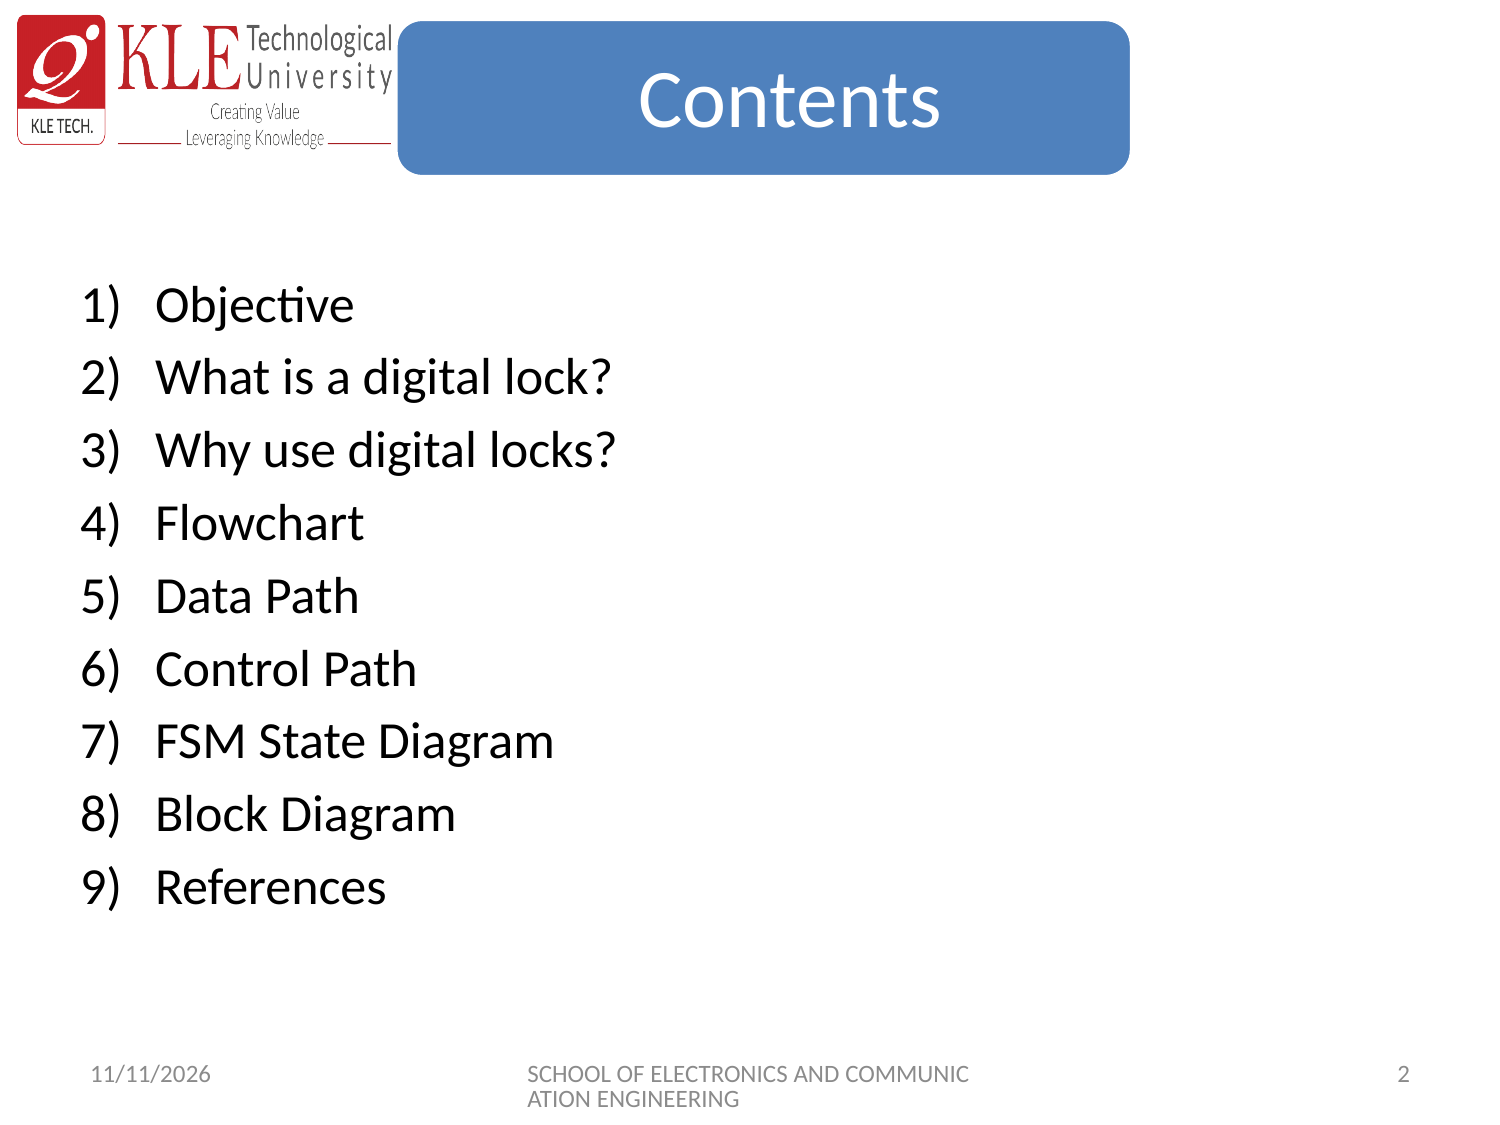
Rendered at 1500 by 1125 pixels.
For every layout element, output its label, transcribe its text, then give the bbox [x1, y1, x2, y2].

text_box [395, 18, 1133, 178]
picture [17, 6, 396, 152]
slide_number 2 [1074, 1042, 1425, 1103]
footer SCHOOL OF ELECTRONICS AND COMMUNICATION ENGINEERING [512, 1042, 988, 1103]
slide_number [75, 1042, 425, 1103]
list Objective What is a digital lock? Why use digital locks? Flowchart Data Path Control Path FSM State Diagram Block Diagram References [64, 262, 1415, 1005]
